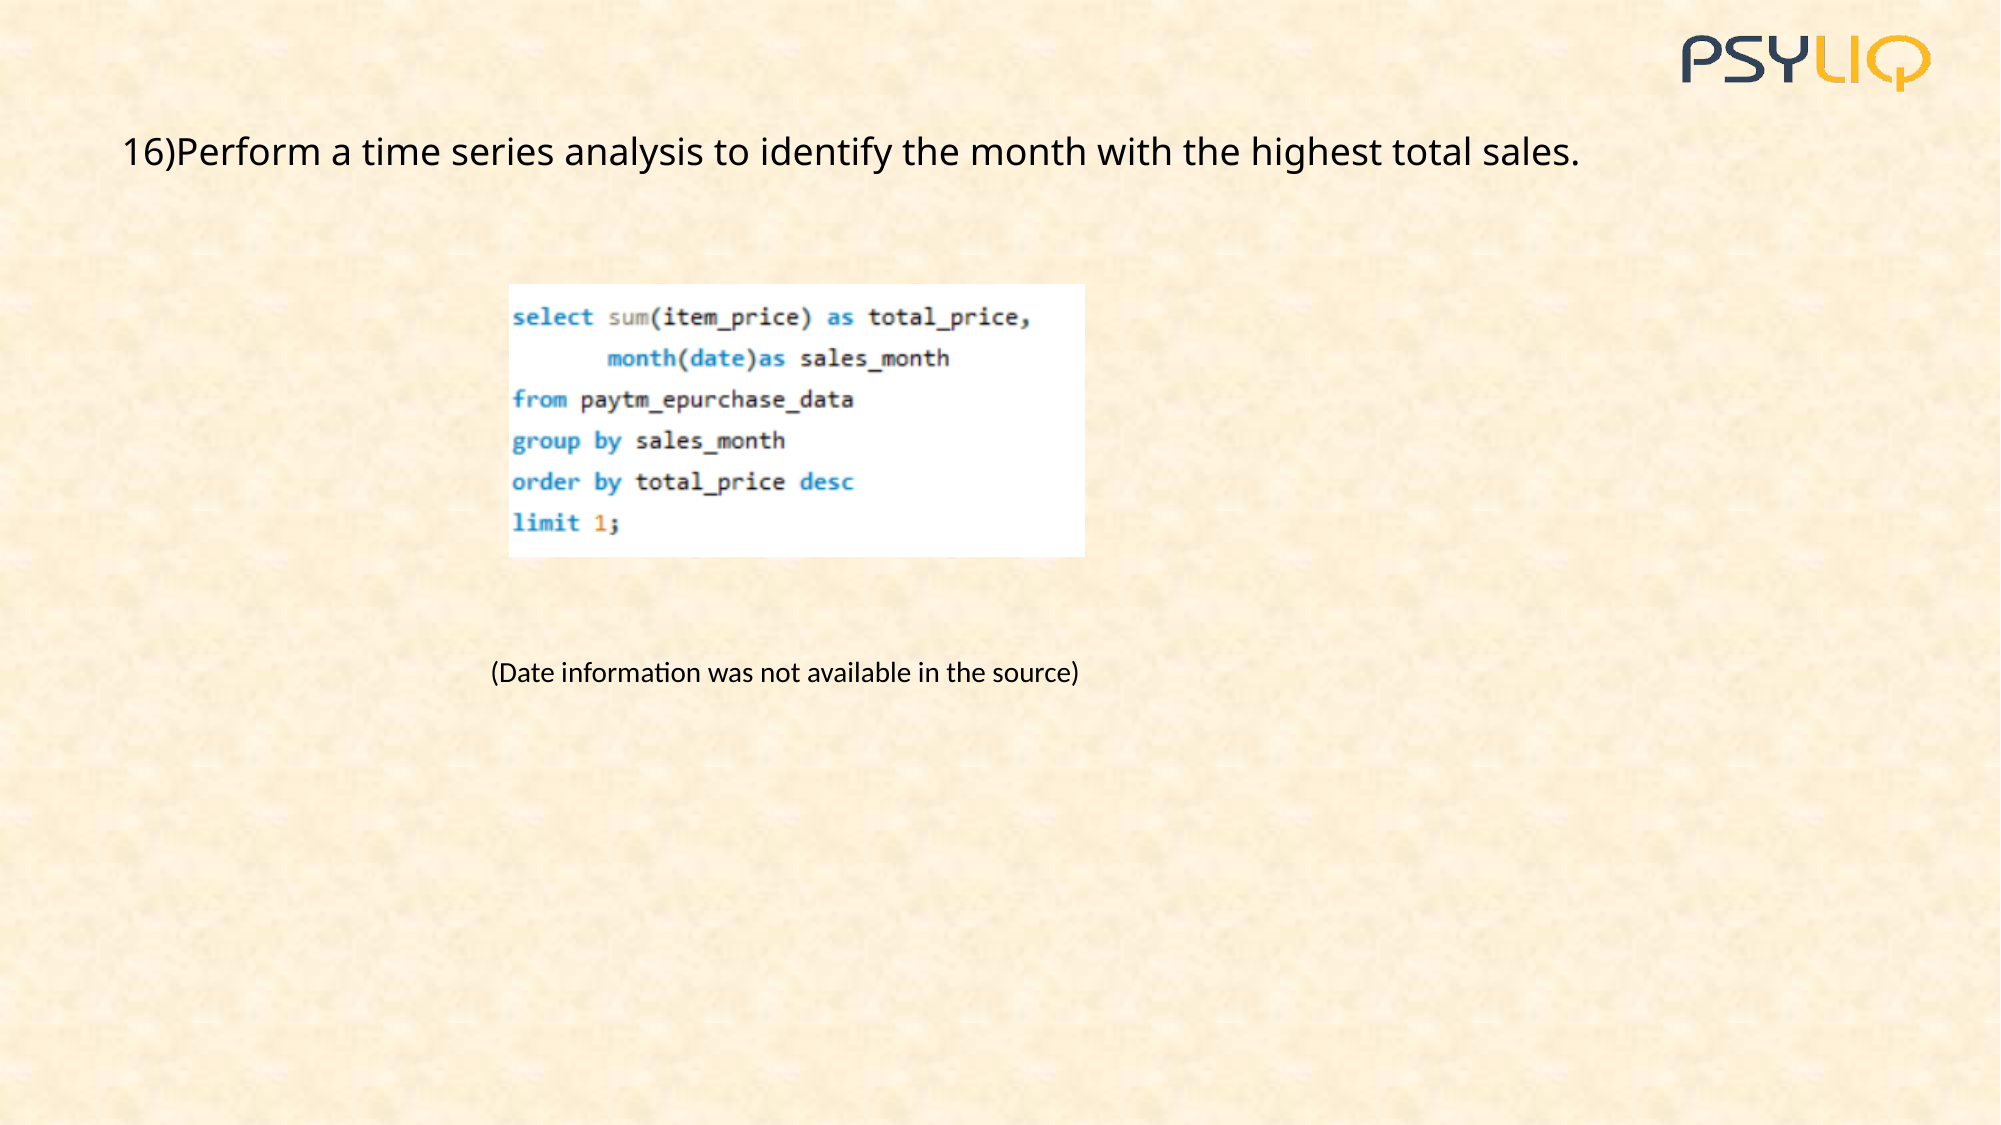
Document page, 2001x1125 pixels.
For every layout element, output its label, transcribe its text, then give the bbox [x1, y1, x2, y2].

text_box (Date information was not available in the source) [475, 645, 1157, 696]
picture [0, 0, 2001, 1125]
text_box 16)Perform a time series analysis to identify the month with the highest total sales. [106, 120, 1690, 180]
